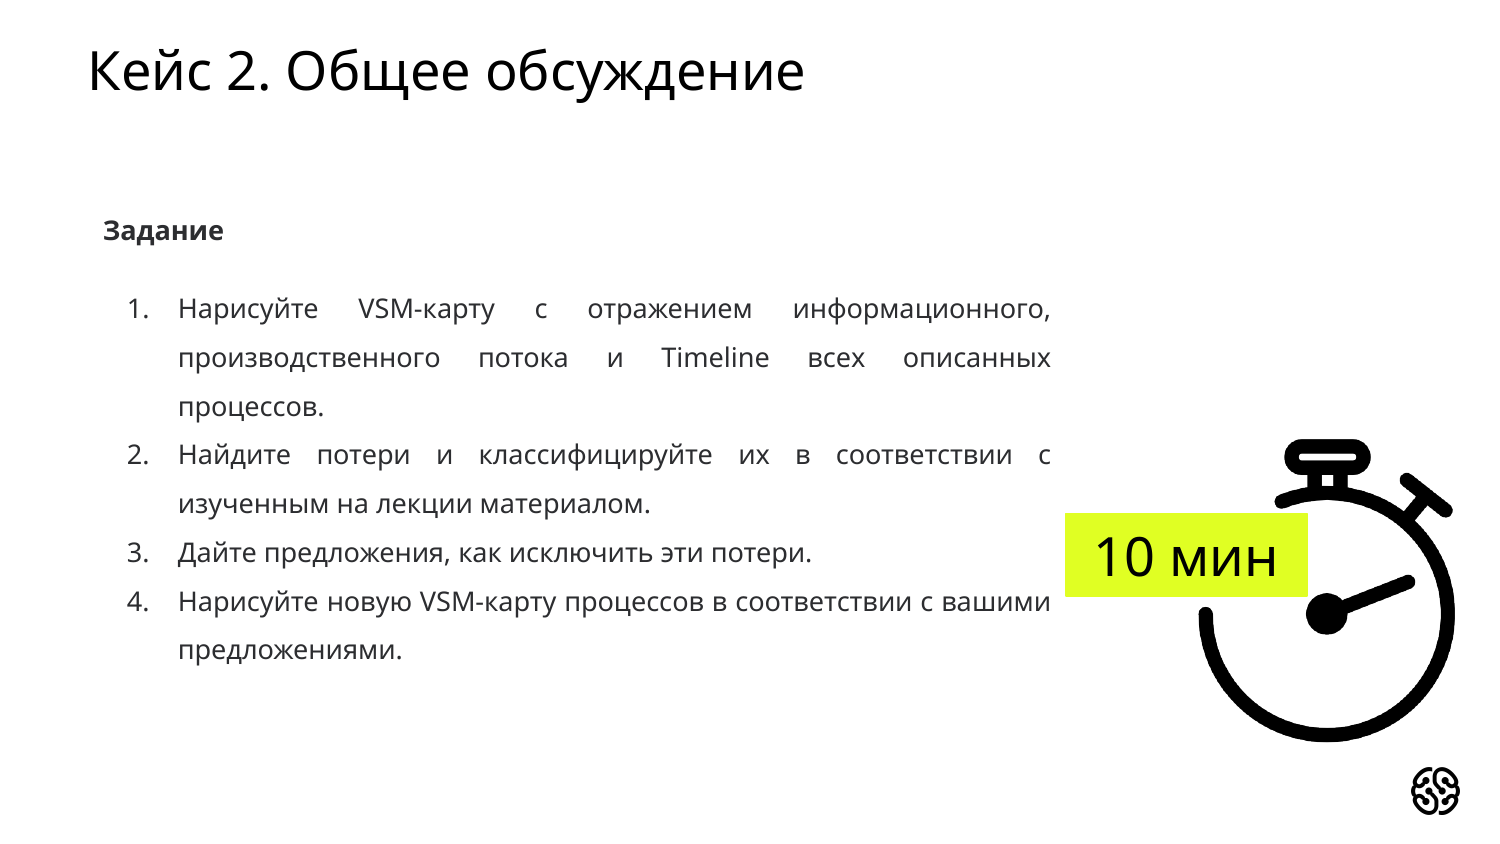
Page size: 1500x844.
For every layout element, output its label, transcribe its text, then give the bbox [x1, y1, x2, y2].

picture [1411, 767, 1460, 815]
text_box 10 мин [1066, 513, 1142, 597]
title Кейс 2. Общее обсуждение [87, 36, 1411, 96]
text_box Задание Нарисуйте VSM-карту с отражением информационного, производственного потока и Timeline всех описанных процессов. Найдите потери и классифицируйте их в соответствии с изученным на лекции материалом. Дайте предложения, как исключить эти потери. Нарисуйте новую VSM-карту процессов в соответствии с вашими предложениями. [87, 182, 1066, 681]
picture [1147, 436, 1455, 745]
